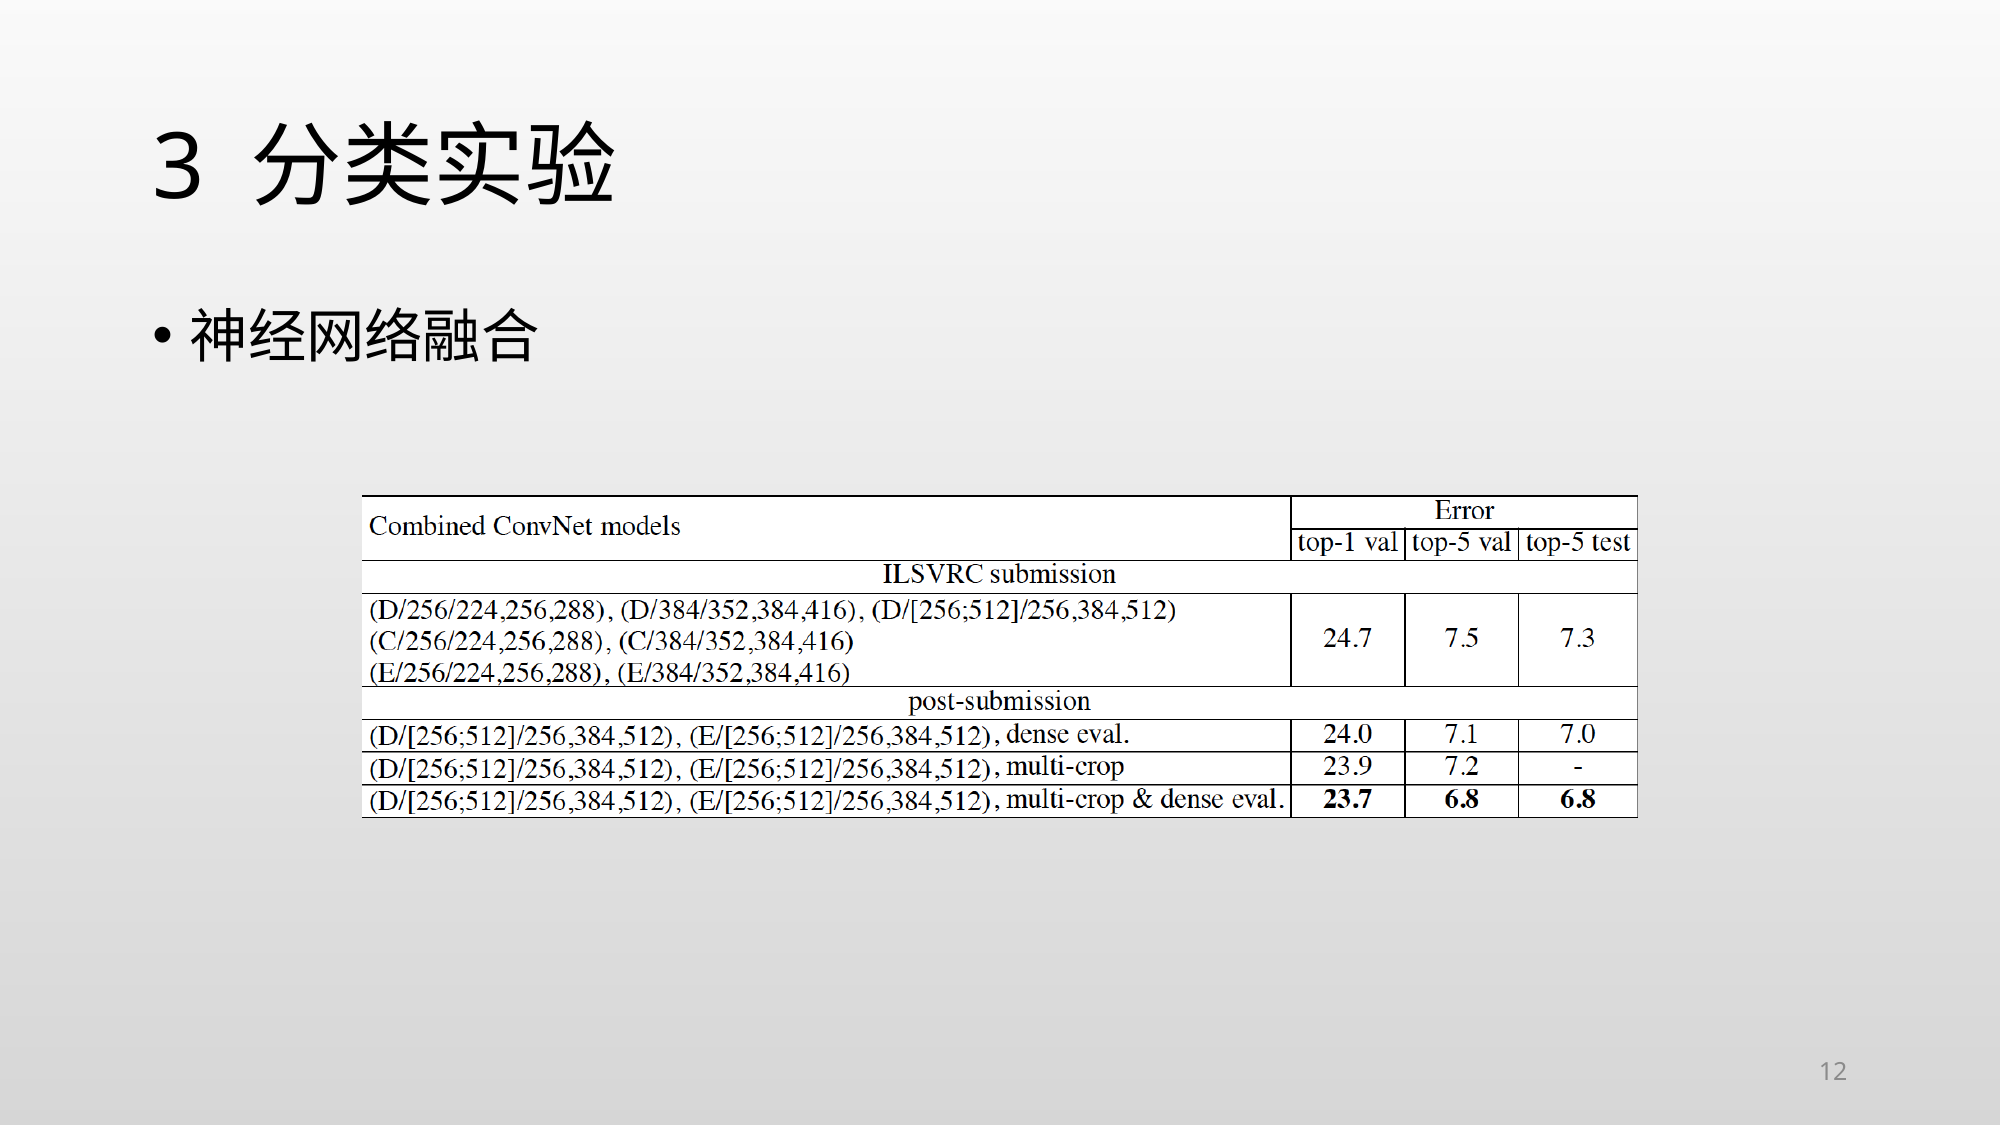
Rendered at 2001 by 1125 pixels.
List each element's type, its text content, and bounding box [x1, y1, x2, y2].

title 3 分类实验 [137, 59, 1863, 278]
list 神经网络融合 [137, 299, 1863, 1014]
slide_number 12 [1412, 1042, 1863, 1103]
picture [362, 495, 1638, 818]
